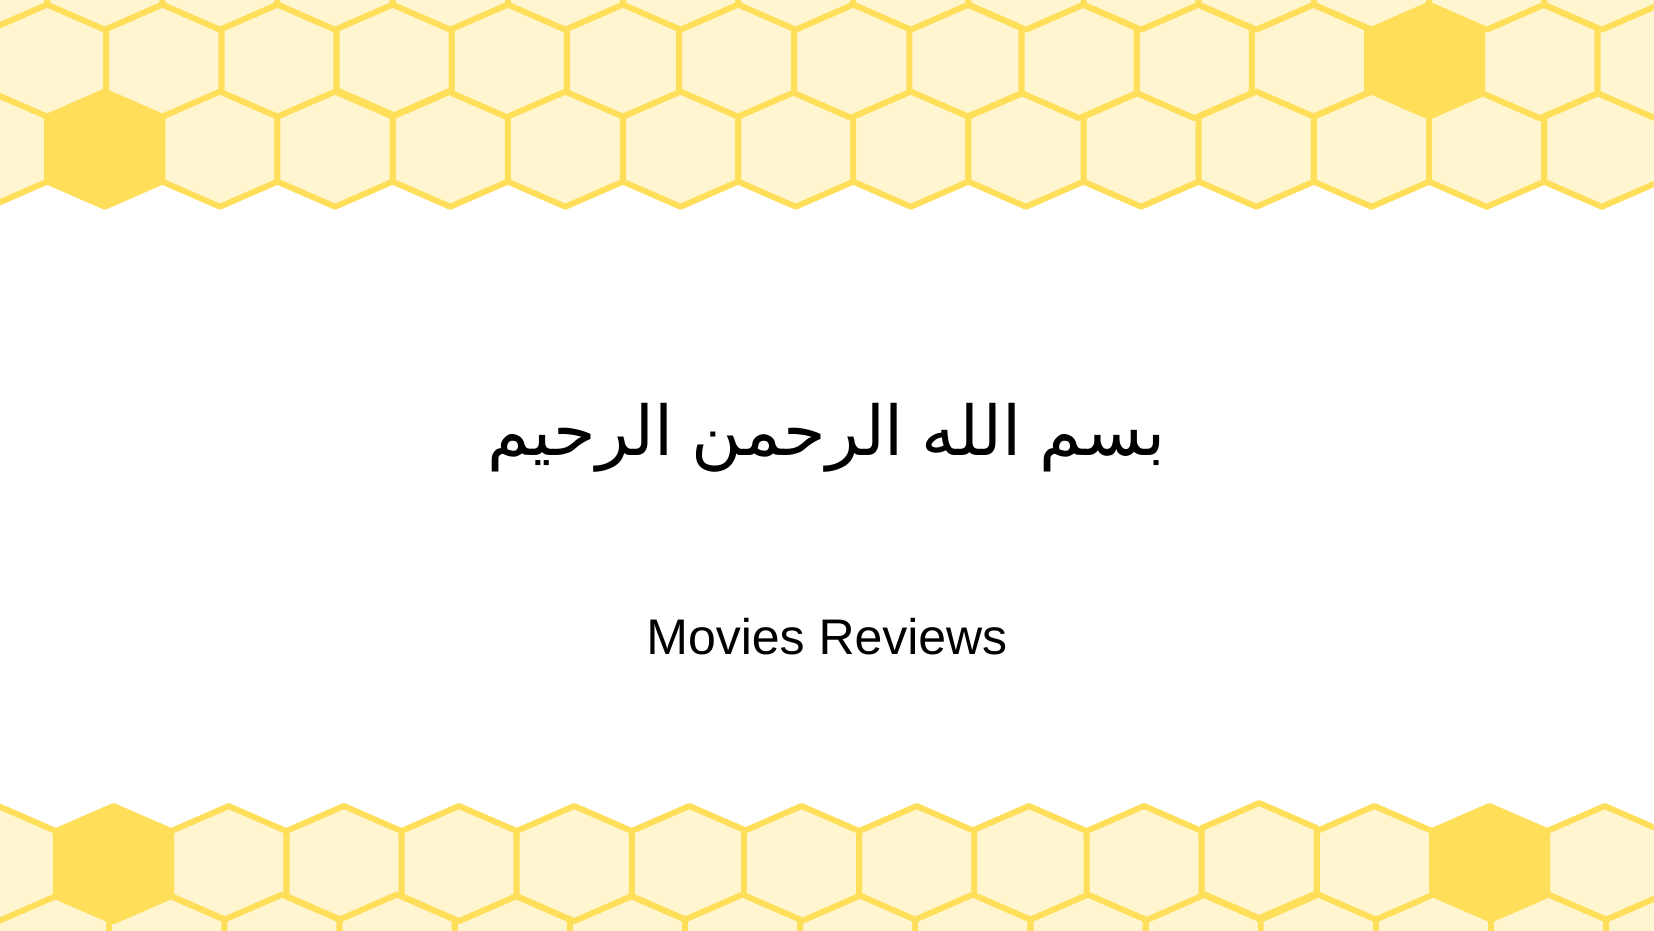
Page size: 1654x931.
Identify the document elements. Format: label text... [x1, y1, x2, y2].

subtitle Movies Reviews [88, 561, 1565, 709]
title بسم الله الرحمن الرحيم [88, 324, 1565, 532]
